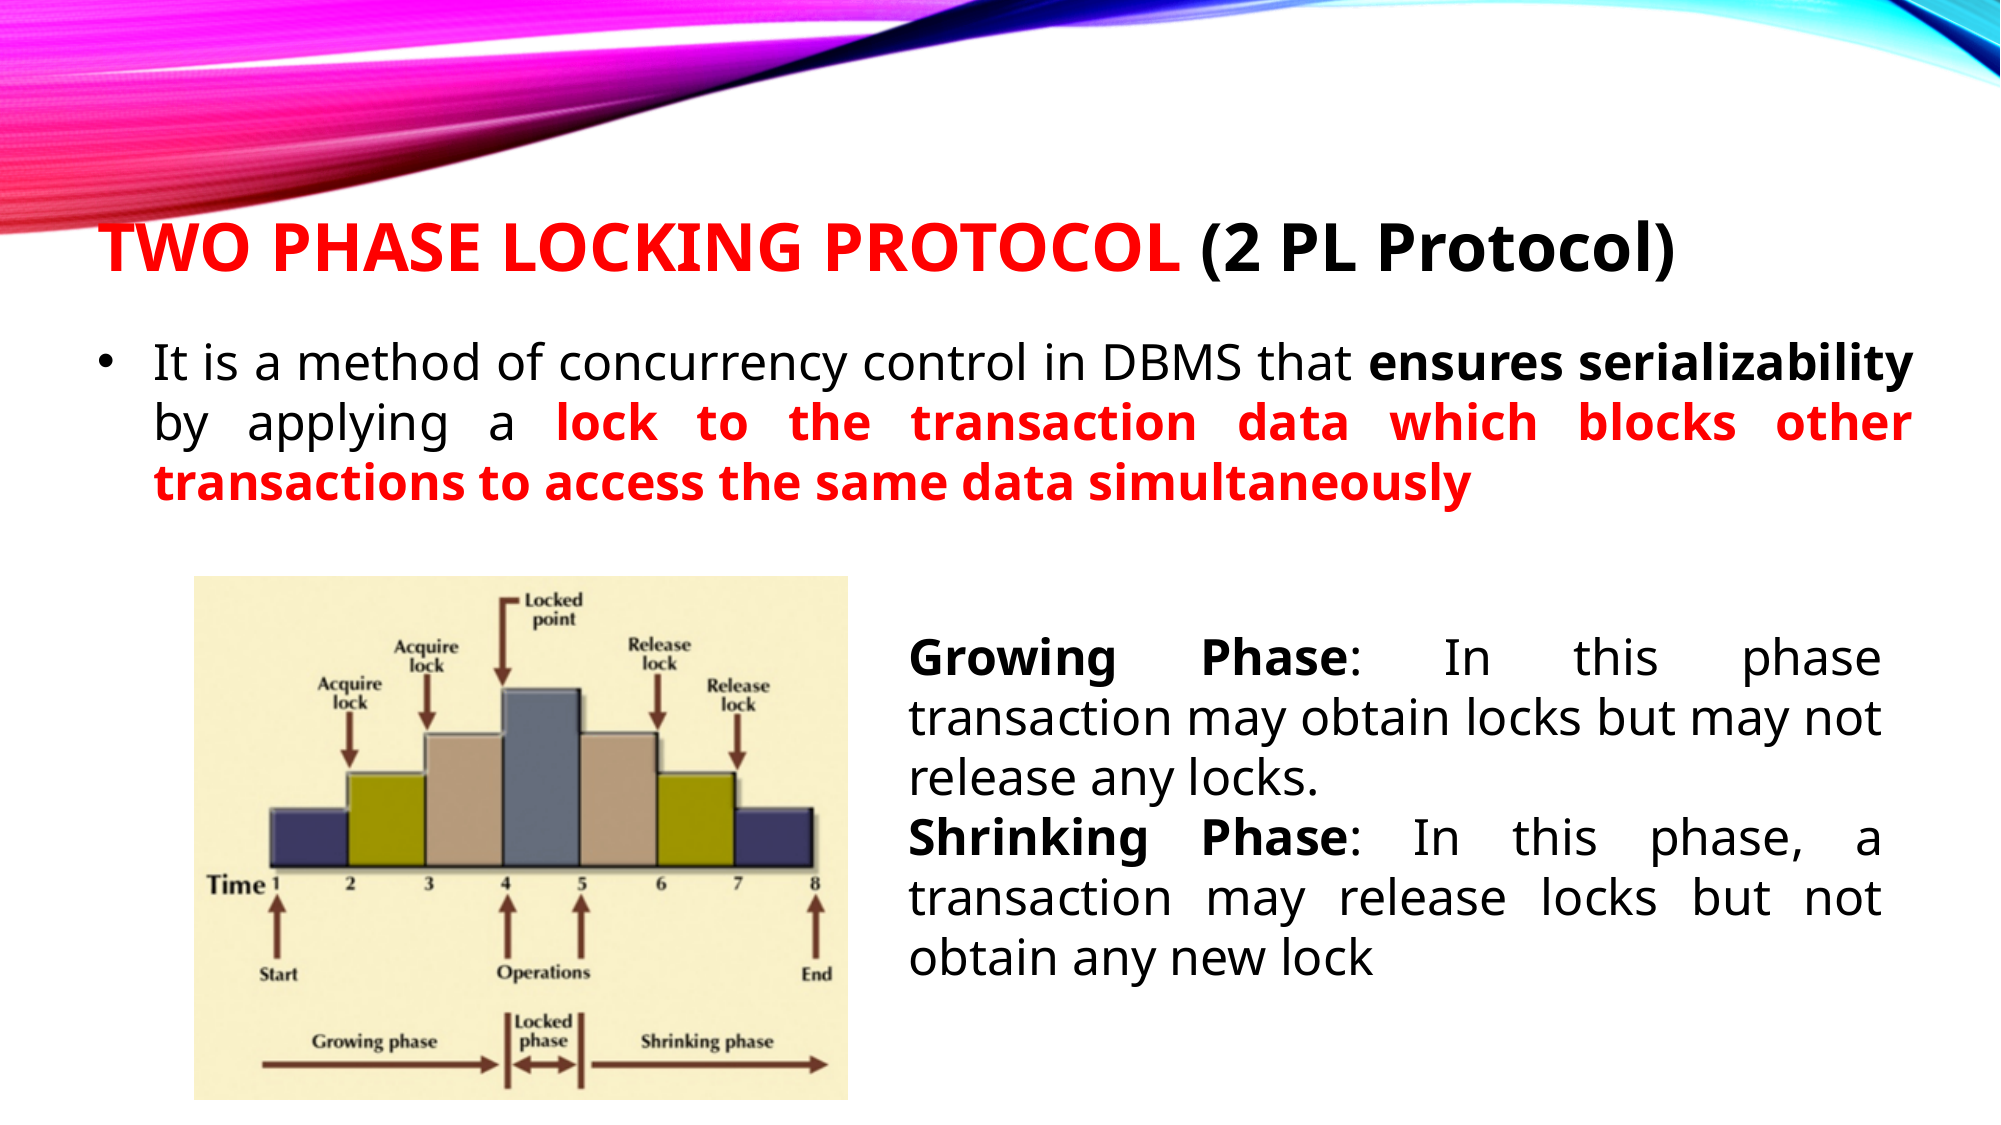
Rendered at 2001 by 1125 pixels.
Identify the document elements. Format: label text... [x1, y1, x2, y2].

text_box TWO PHASE LOCKING PROTOCOL (2 PL Protocol) It is a method of concurrency control in DBMS that ensures serializability by applying a lock to the transaction data which blocks other transactions to access the same data simultaneously [82, 197, 1929, 938]
text_box Growing Phase: In this phase transaction may obtain locks but may not release any locks. Shrinking Phase: In this phase, a transaction may release locks but not obtain any new lock [893, 618, 1899, 1053]
picture [1890, 0, 2000, 75]
picture [0, 0, 2000, 237]
picture [1910, 0, 2000, 45]
picture [193, 575, 848, 1100]
